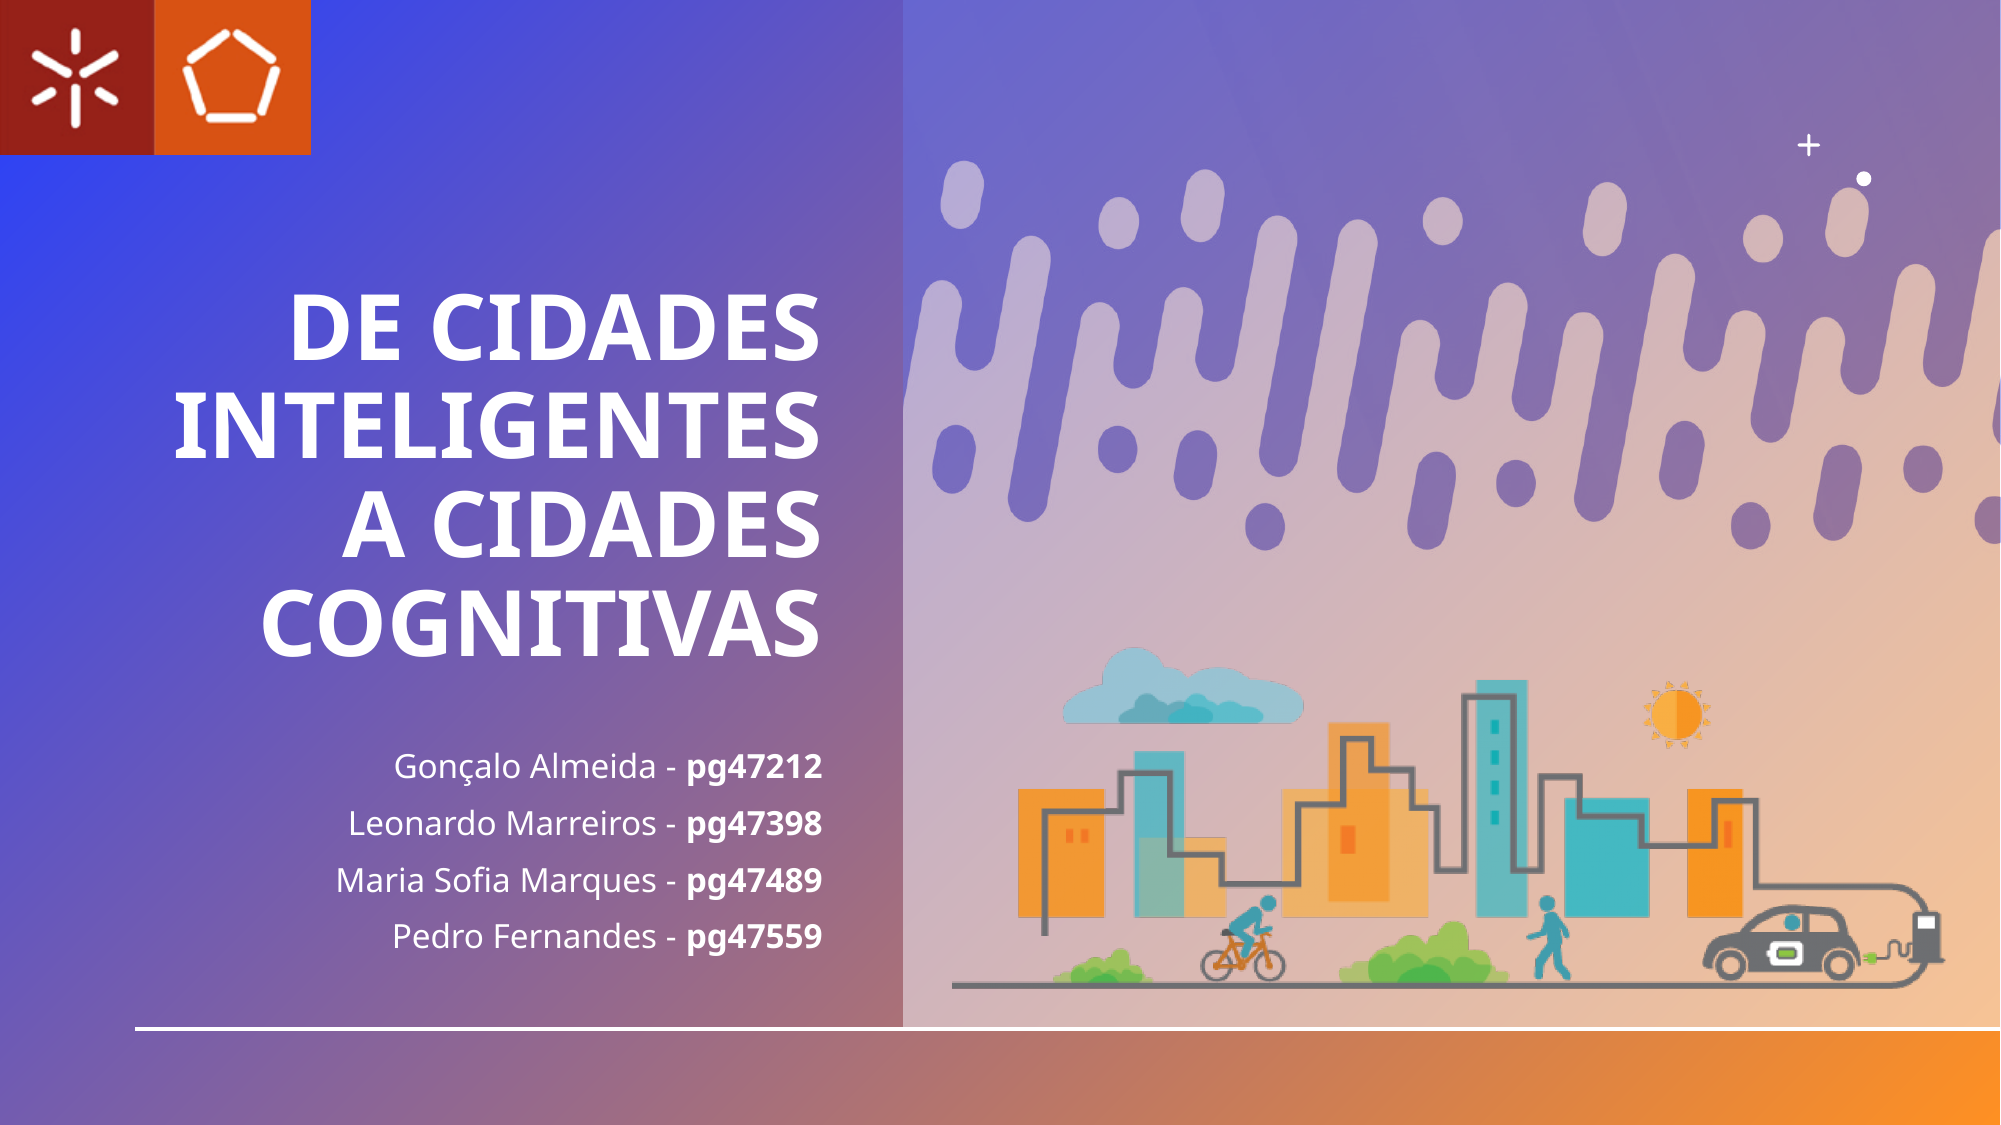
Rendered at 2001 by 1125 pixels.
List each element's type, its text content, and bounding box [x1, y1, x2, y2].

picture [0, 0, 311, 155]
title De Cidades Inteligentes a Cidades Cognitivas [130, 89, 838, 685]
text_box [0, 0, 2000, 1125]
subtitle Gonçalo Almeida - pg47212 Leonardo Marreiros - pg47398 Maria Sofia Marques - pg47489 Pedro Fernandes - pg47559 [130, 742, 838, 1011]
picture [903, 0, 2000, 1122]
